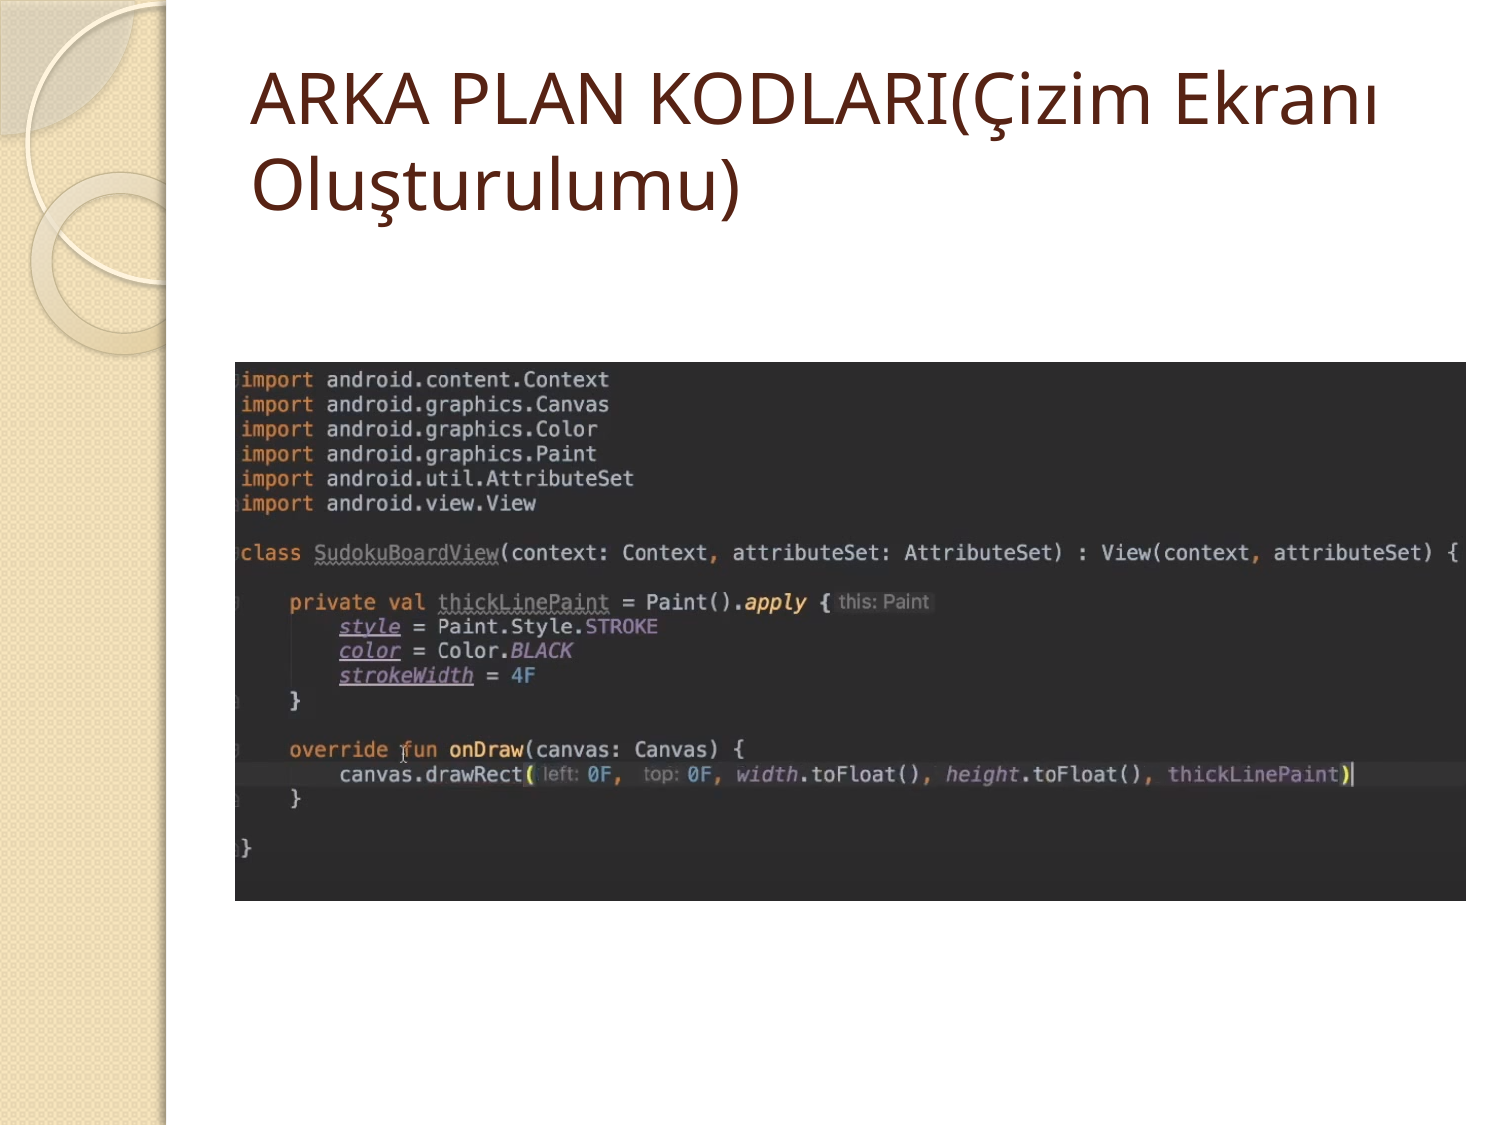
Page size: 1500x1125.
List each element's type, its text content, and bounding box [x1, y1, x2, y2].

title ARKA PLAN KODLARI(Çizim Ekranı Oluşturulumu) [235, 45, 1466, 233]
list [235, 361, 1466, 901]
